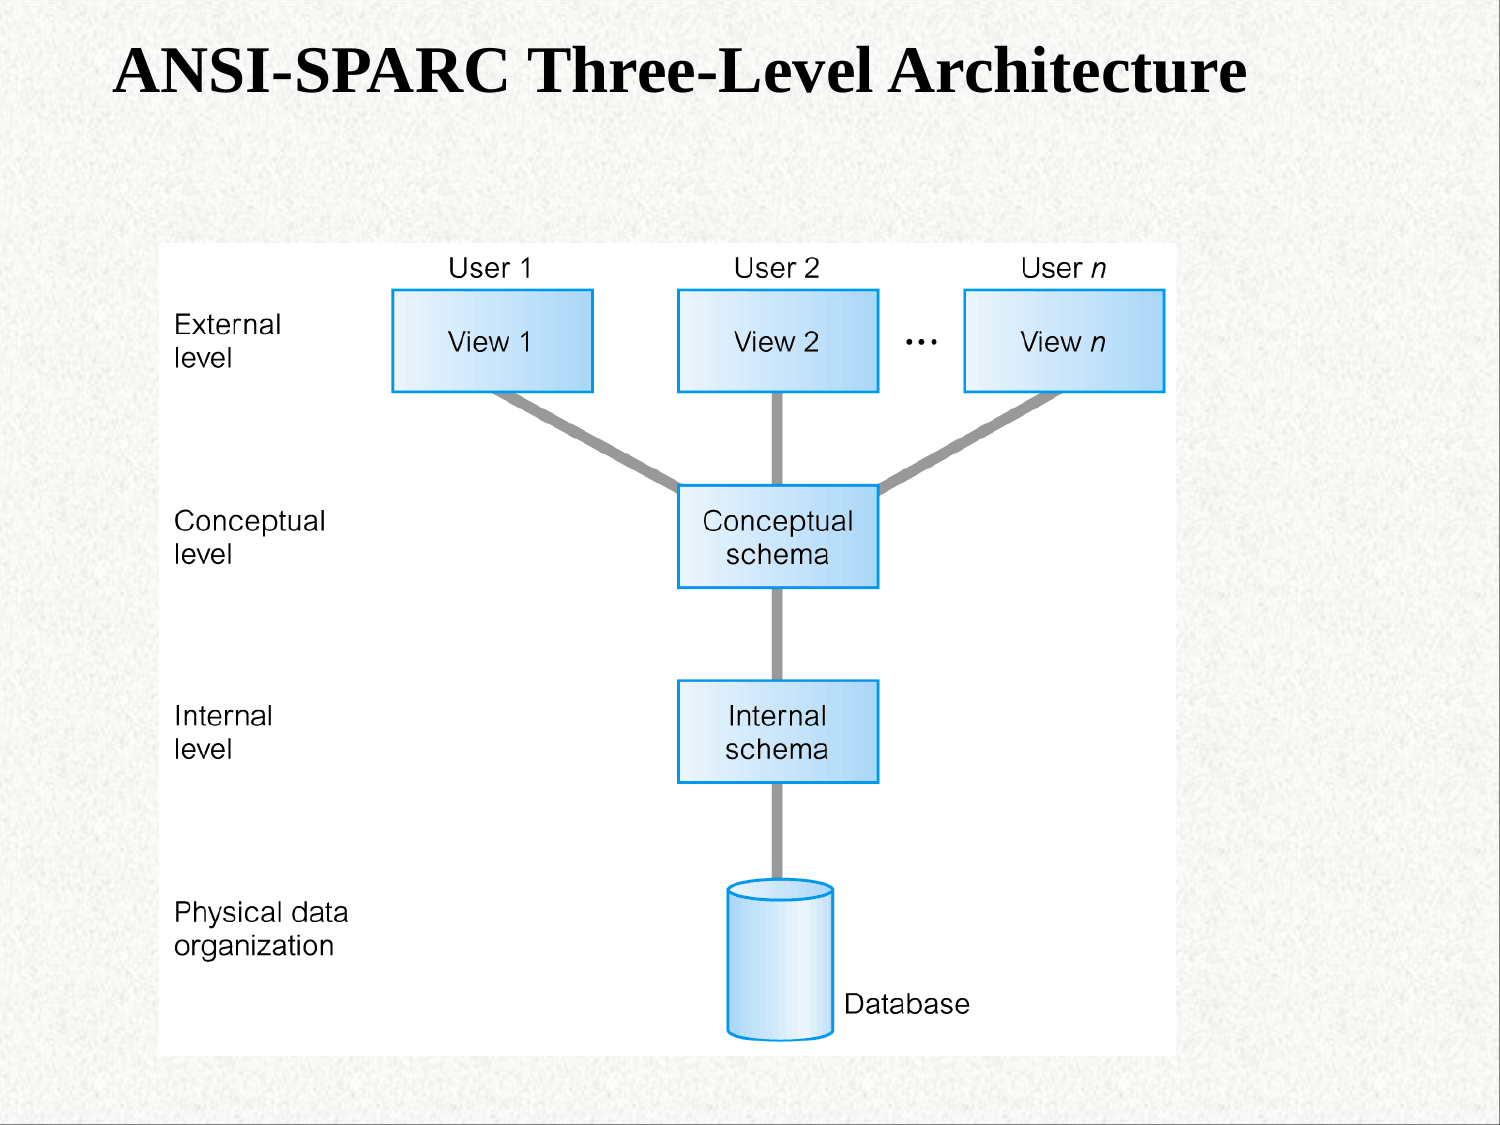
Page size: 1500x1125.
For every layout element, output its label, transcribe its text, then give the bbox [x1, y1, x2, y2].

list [159, 243, 1176, 1057]
picture [0, 0, 1500, 1125]
text_box ANSI-SPARC Three-Level Architecture [112, 26, 1388, 138]
